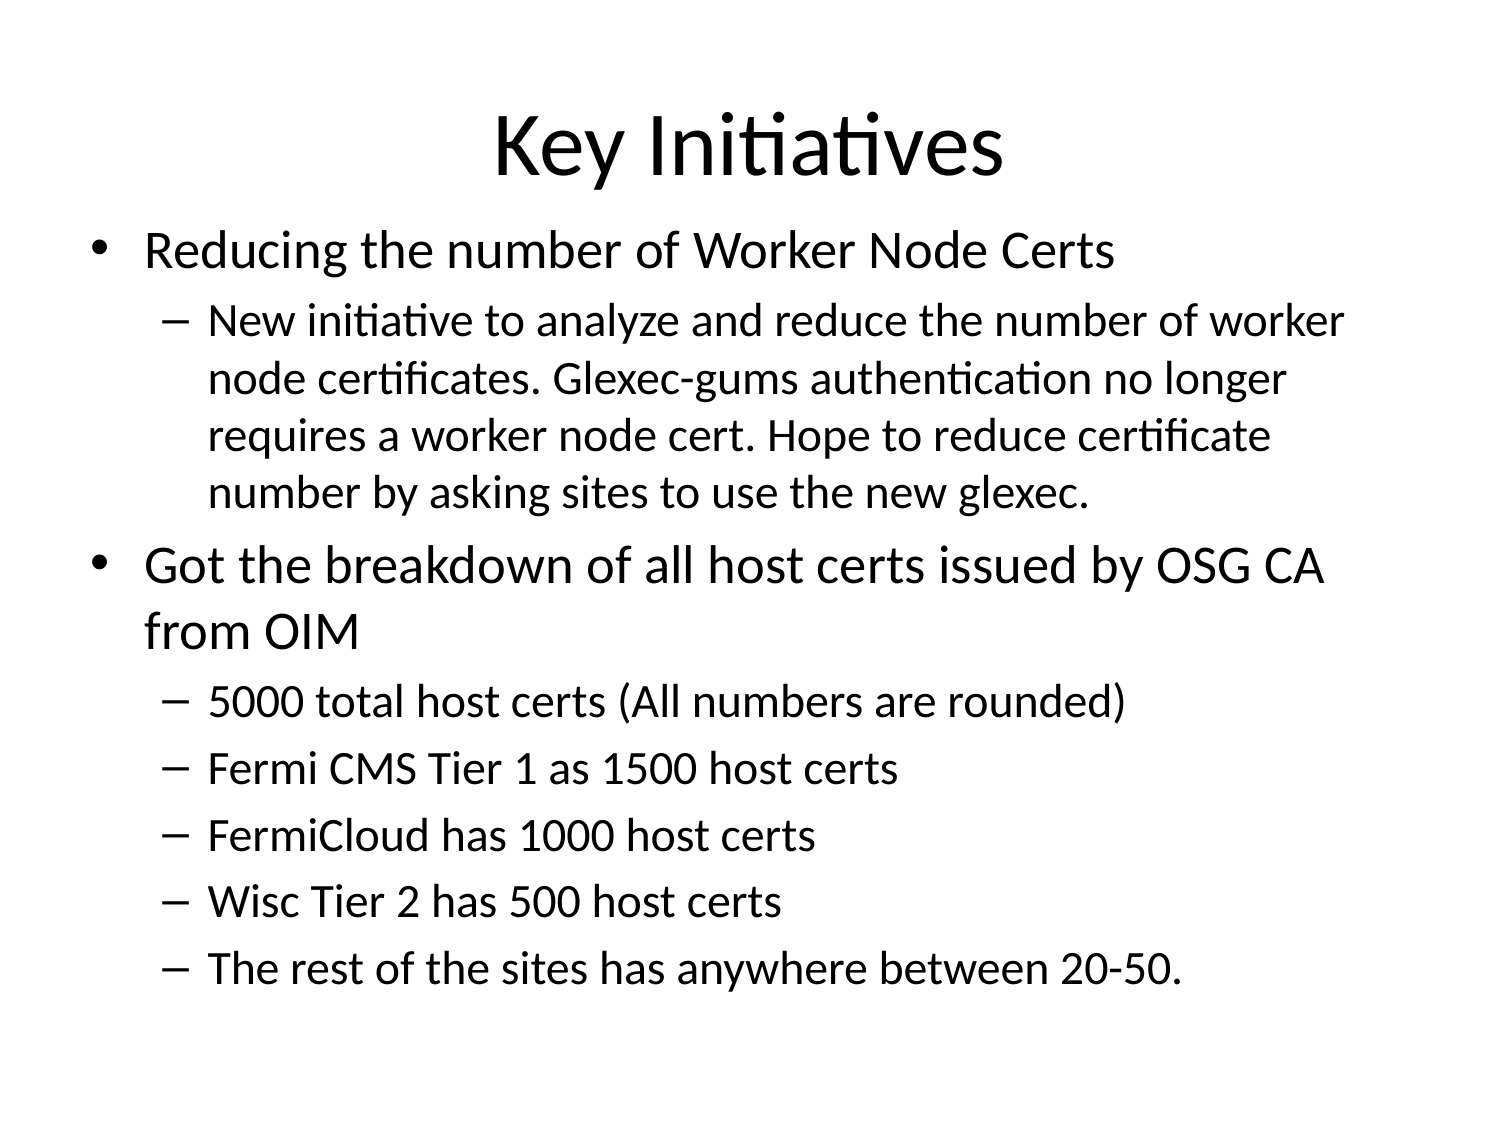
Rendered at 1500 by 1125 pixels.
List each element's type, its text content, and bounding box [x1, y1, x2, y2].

list Reducing the number of Worker Node Certs New initiative to analyze and reduce the number of worker node certificates. Glexec-gums authentication no longer requires a worker node cert. Hope to reduce certificate number by asking sites to use the new glexec. Got the breakdown of all host certs issued by OSG CA from OIM 5000 total host certs (All numbers are rounded) Fermi CMS Tier 1 as 1500 host certs FermiCloud has 1000 host certs Wisc Tier 2 has 500 host certs The rest of the sites has anywhere between 20-50. [75, 206, 1425, 1005]
title Key Initiatives [75, 45, 1425, 206]
